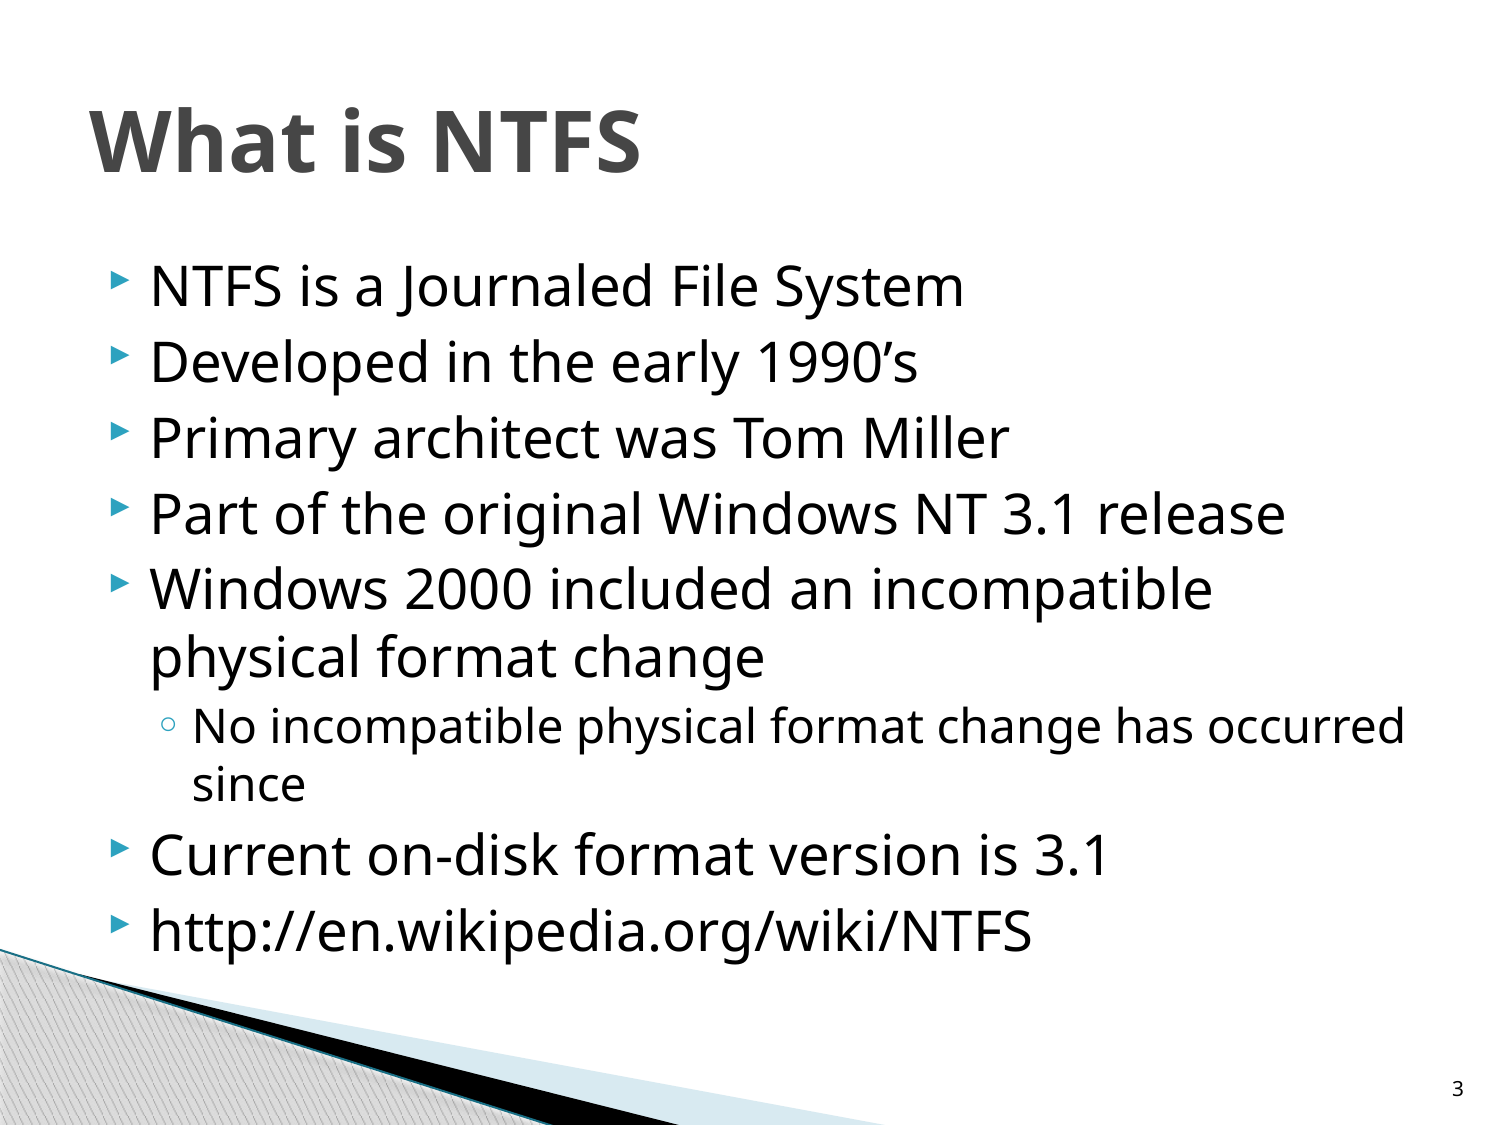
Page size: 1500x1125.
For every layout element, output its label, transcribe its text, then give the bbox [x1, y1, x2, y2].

title What is NTFS [75, 45, 1425, 233]
slide_number 3 [1418, 1051, 1479, 1112]
list NTFS is a Journaled File System Developed in the early 1990’s Primary architect was Tom Miller Part of the original Windows NT 3.1 release Windows 2000 included an incompatible physical format change No incompatible physical format change has occurred since Current on-disk format version is 3.1 http://en.wikipedia.org/wiki/NTFS [75, 243, 1425, 986]
